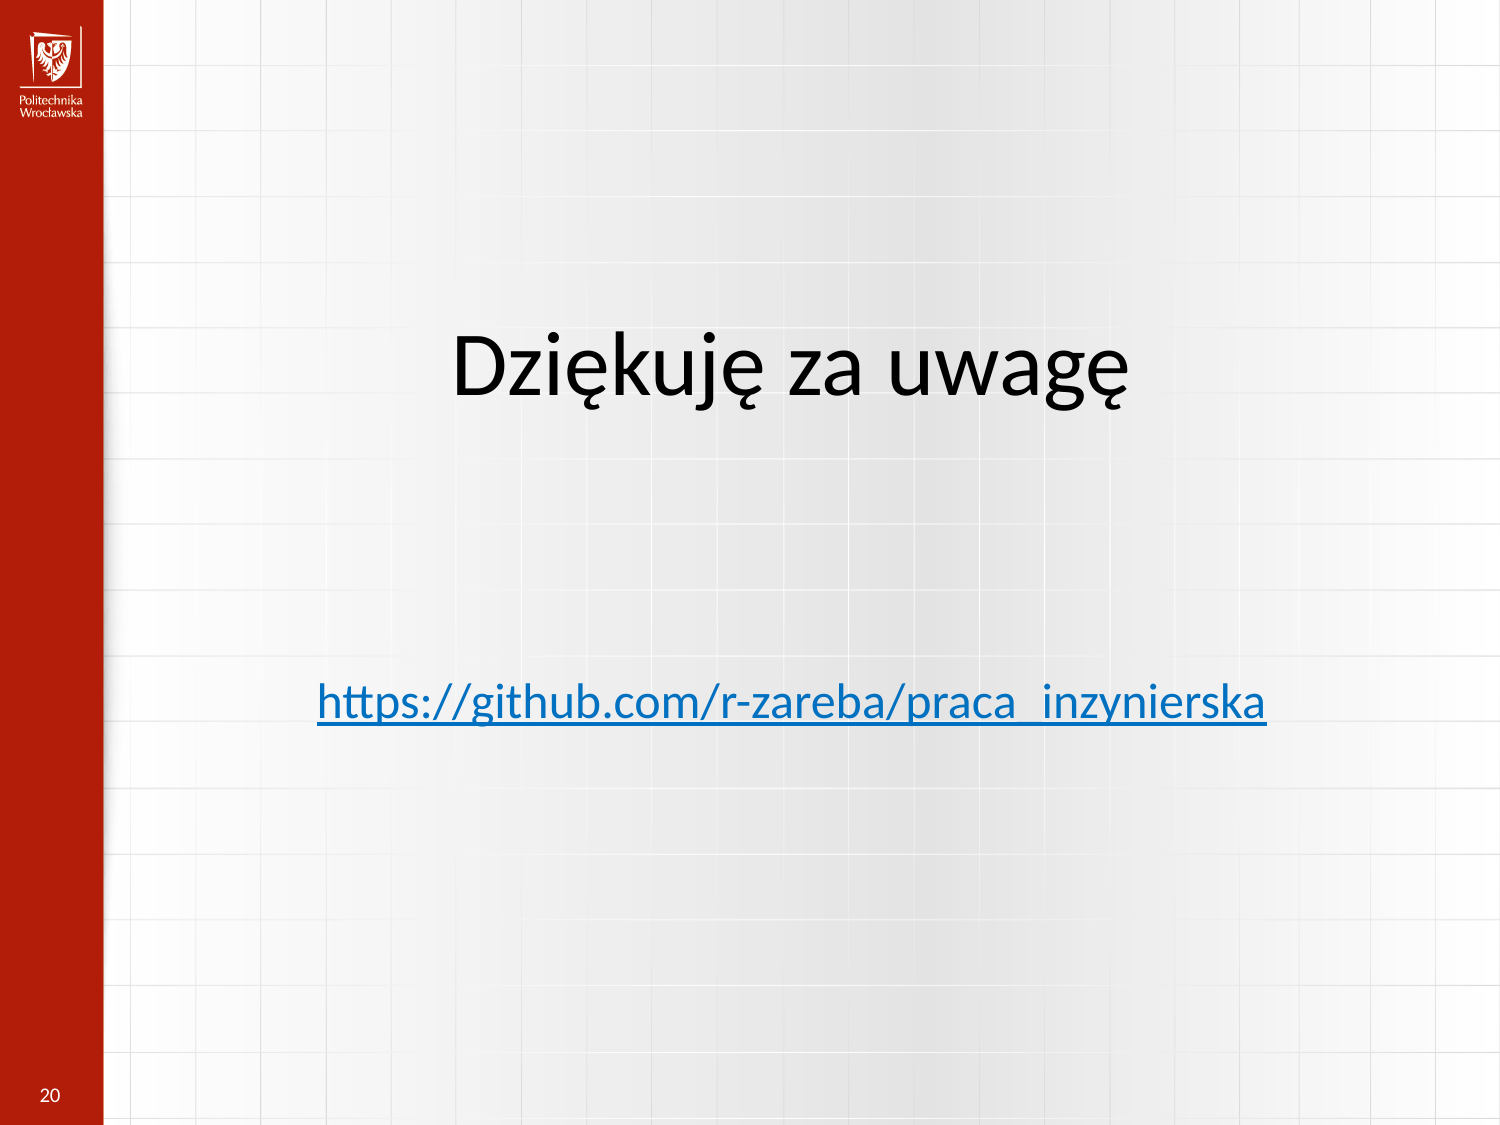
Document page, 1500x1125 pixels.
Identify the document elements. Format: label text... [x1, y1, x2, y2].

list Dziękuję za uwagę https://github.com/r-zareba/praca_inzynierska [103, 208, 1480, 1071]
picture [0, 0, 1500, 1125]
